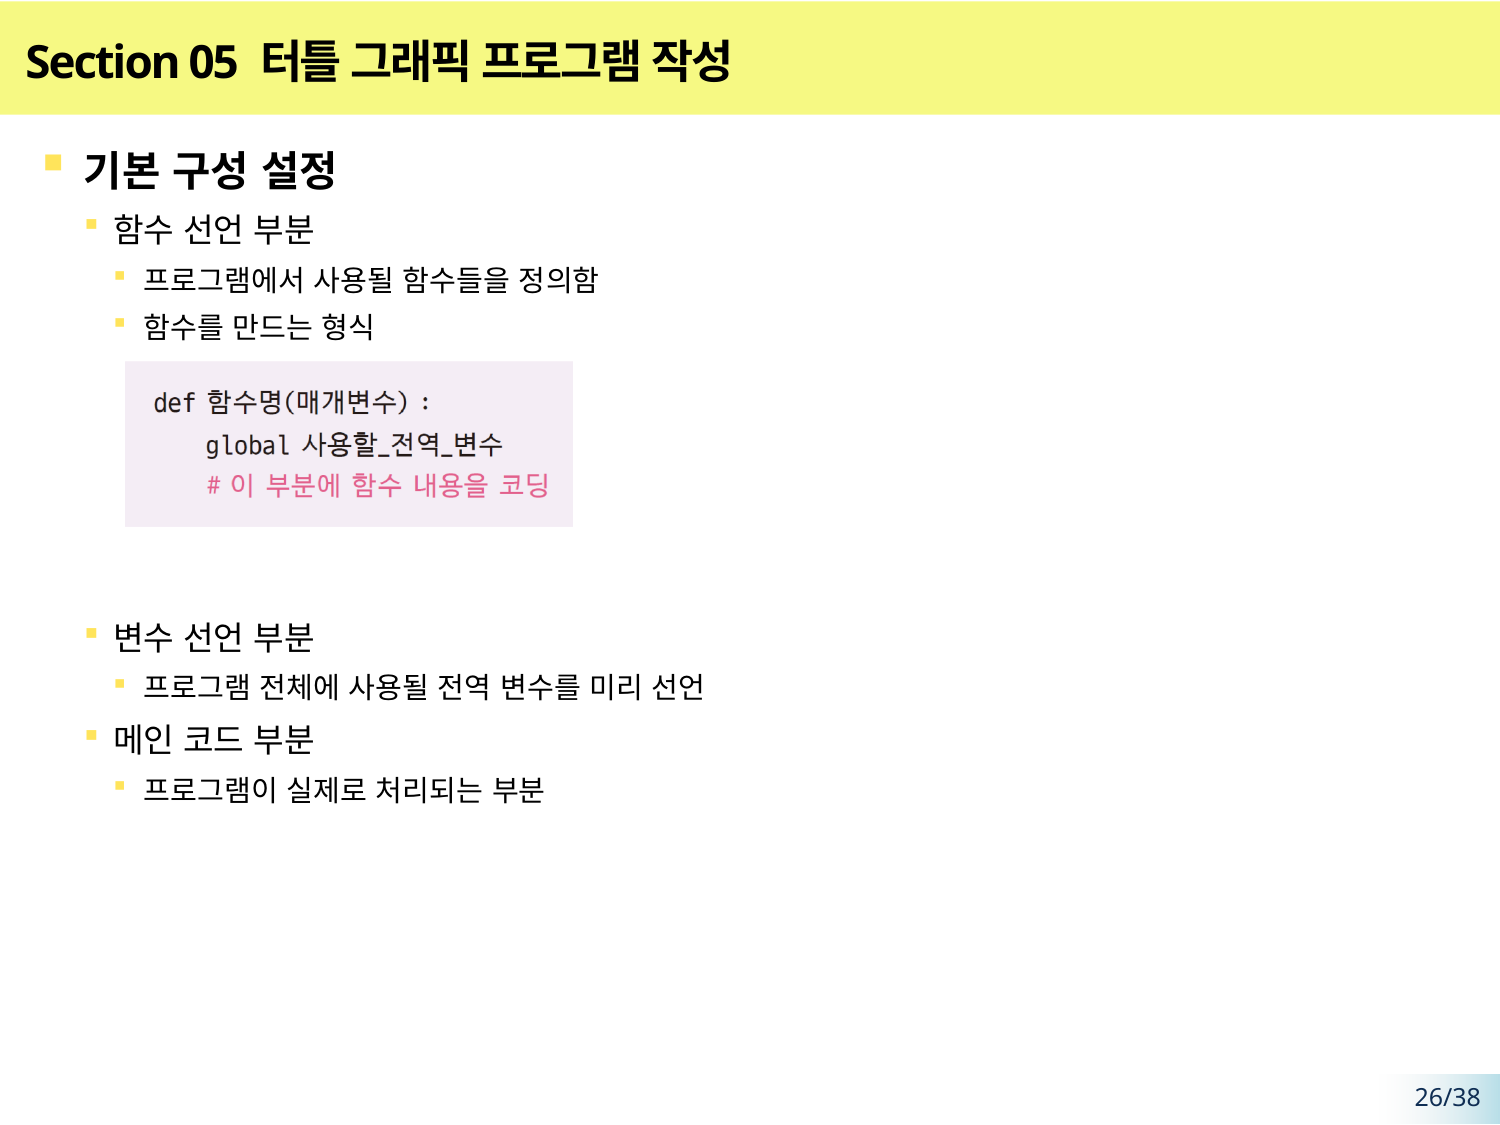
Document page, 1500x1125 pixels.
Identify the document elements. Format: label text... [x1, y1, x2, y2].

title Section 05 터틀 그래픽 프로그램 작성 [10, 21, 1288, 99]
list 기본 구성 설정 함수 선언 부분 프로그램에서 사용될 함수들을 정의함 함수를 만드는 형식 변수 선언 부분 프로그램 전체에 사용될 전역 변수를 미리 선언 메인 코드 부분 프로그램이 실제로 처리되는 부분 [10, 126, 1481, 1057]
picture [119, 355, 574, 531]
